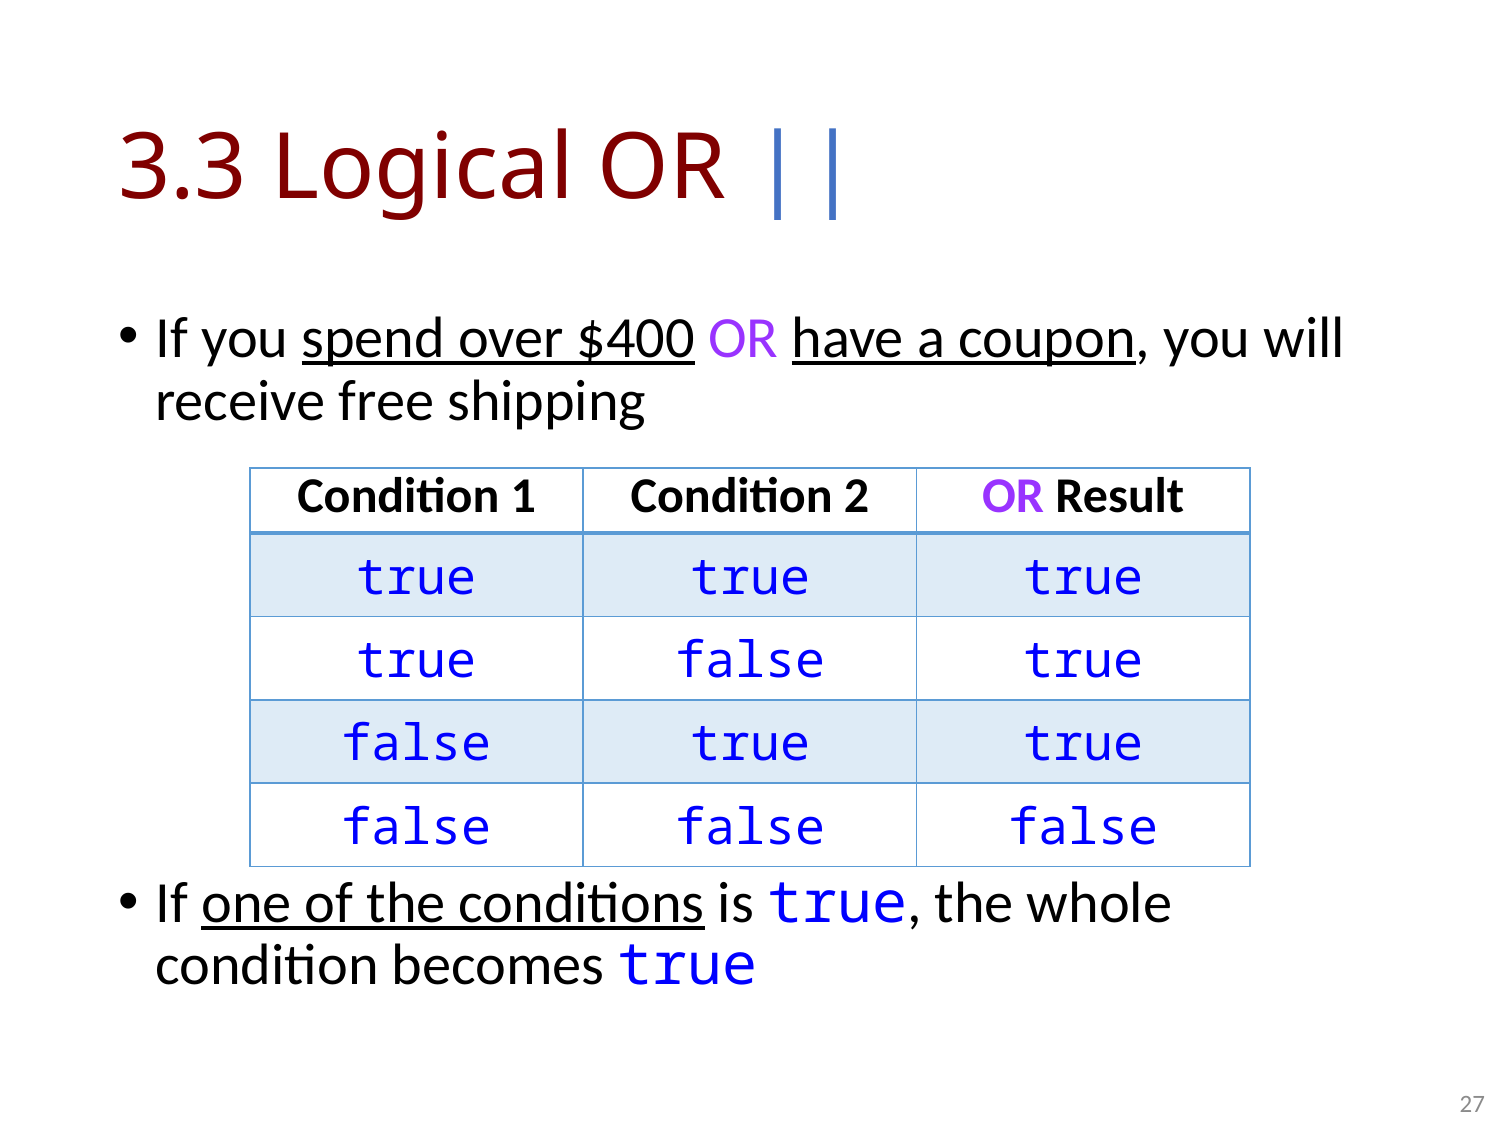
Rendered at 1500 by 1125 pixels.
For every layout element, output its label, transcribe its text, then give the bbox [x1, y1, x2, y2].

table_cell false [584, 617, 916, 699]
table_cell true [251, 617, 582, 699]
table_cell false [584, 784, 916, 866]
table_cell true [584, 701, 916, 782]
list If you spend over $400 OR have a coupon, you will receive free shipping If one of the conditions is true, the whole condition becomes true [103, 299, 1397, 1014]
table_cell true [584, 535, 916, 616]
table_header OR Result [917, 469, 1249, 531]
table_cell true [251, 535, 582, 616]
table_cell true [917, 701, 1249, 782]
table_cell false [251, 784, 582, 866]
table_header Condition 2 [584, 469, 916, 531]
table_cell true [917, 617, 1249, 699]
table_cell false [251, 701, 582, 782]
table_header Condition 1 [251, 469, 582, 531]
slide_number 27 [1162, 1065, 1500, 1125]
table_cell false [917, 784, 1249, 866]
table_cell true [917, 535, 1249, 616]
title 3.3 Logical OR || [103, 59, 1397, 278]
